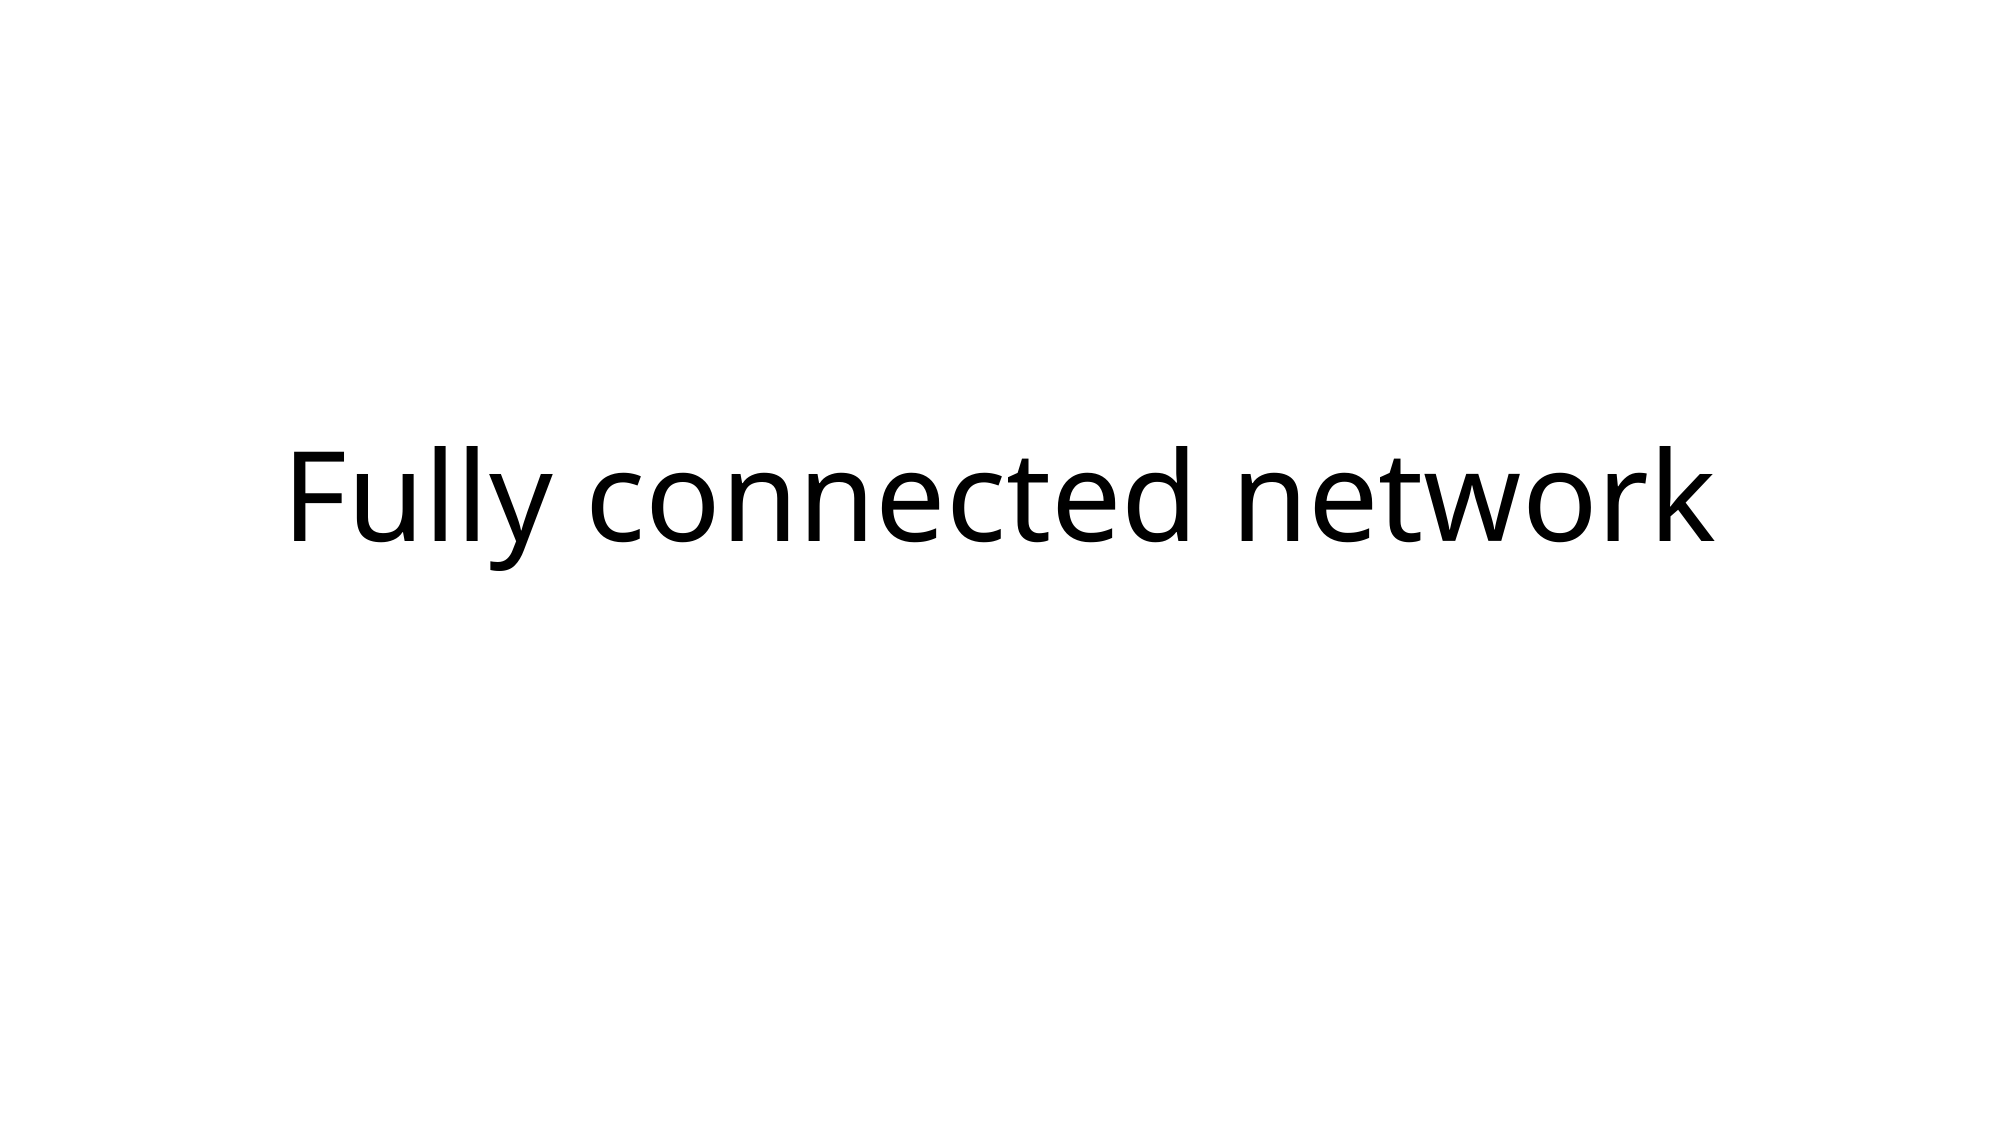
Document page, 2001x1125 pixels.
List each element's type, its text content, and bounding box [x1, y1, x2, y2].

title Fully connected network [249, 184, 1750, 576]
